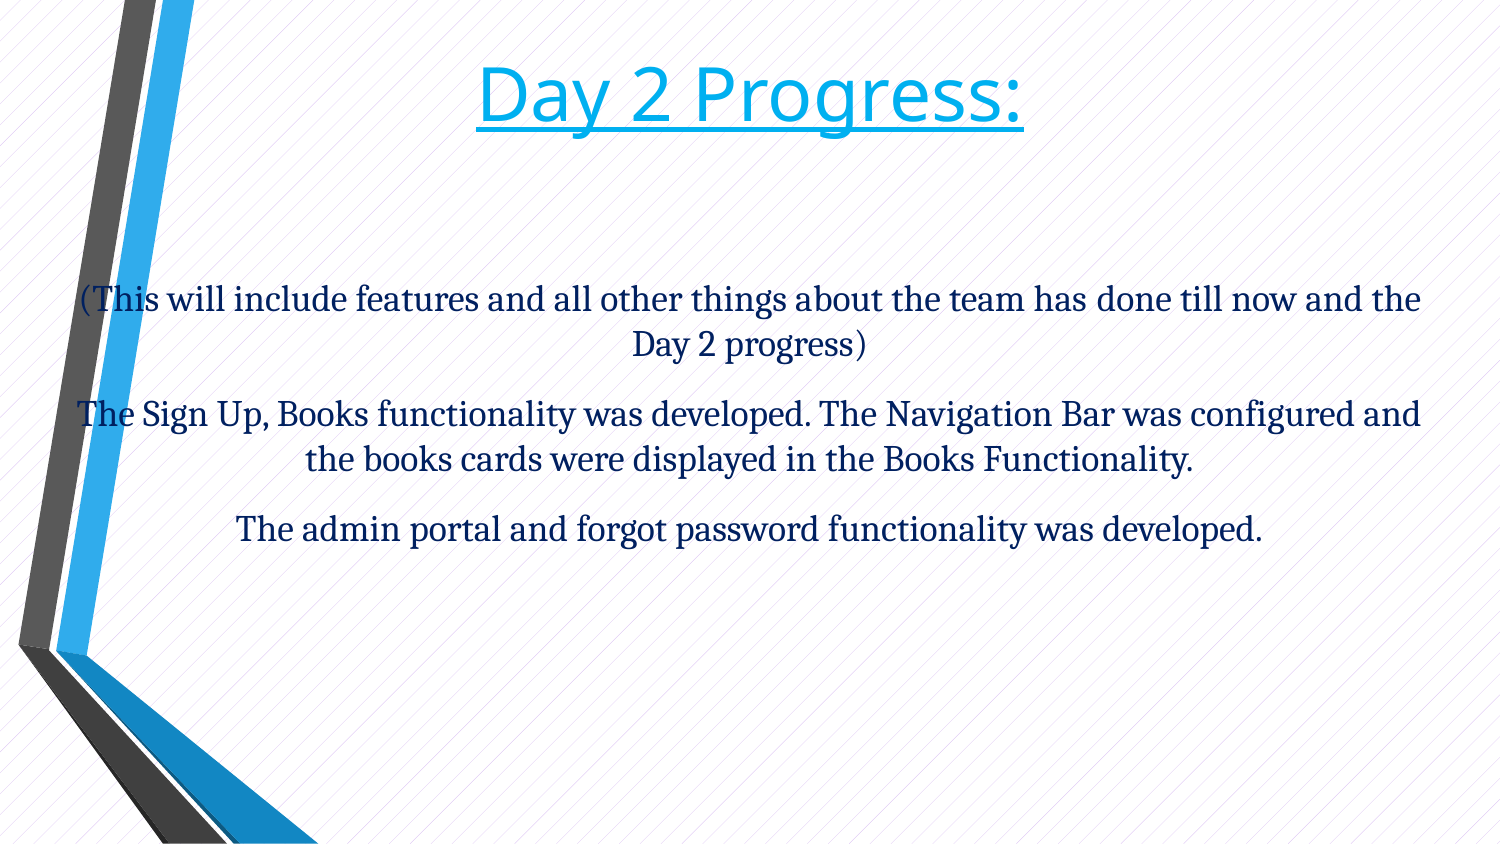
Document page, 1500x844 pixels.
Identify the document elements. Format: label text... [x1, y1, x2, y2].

list (This will include features and all other things about the team has done till now and the Day 2 progress) The Sign Up, Books functionality was developed. The Navigation Bar was configured and the books cards were displayed in the Books Functionality. The admin portal and forgot password functionality was developed. [51, 189, 1449, 750]
title Day 2 Progress: [0, 31, 1500, 126]
